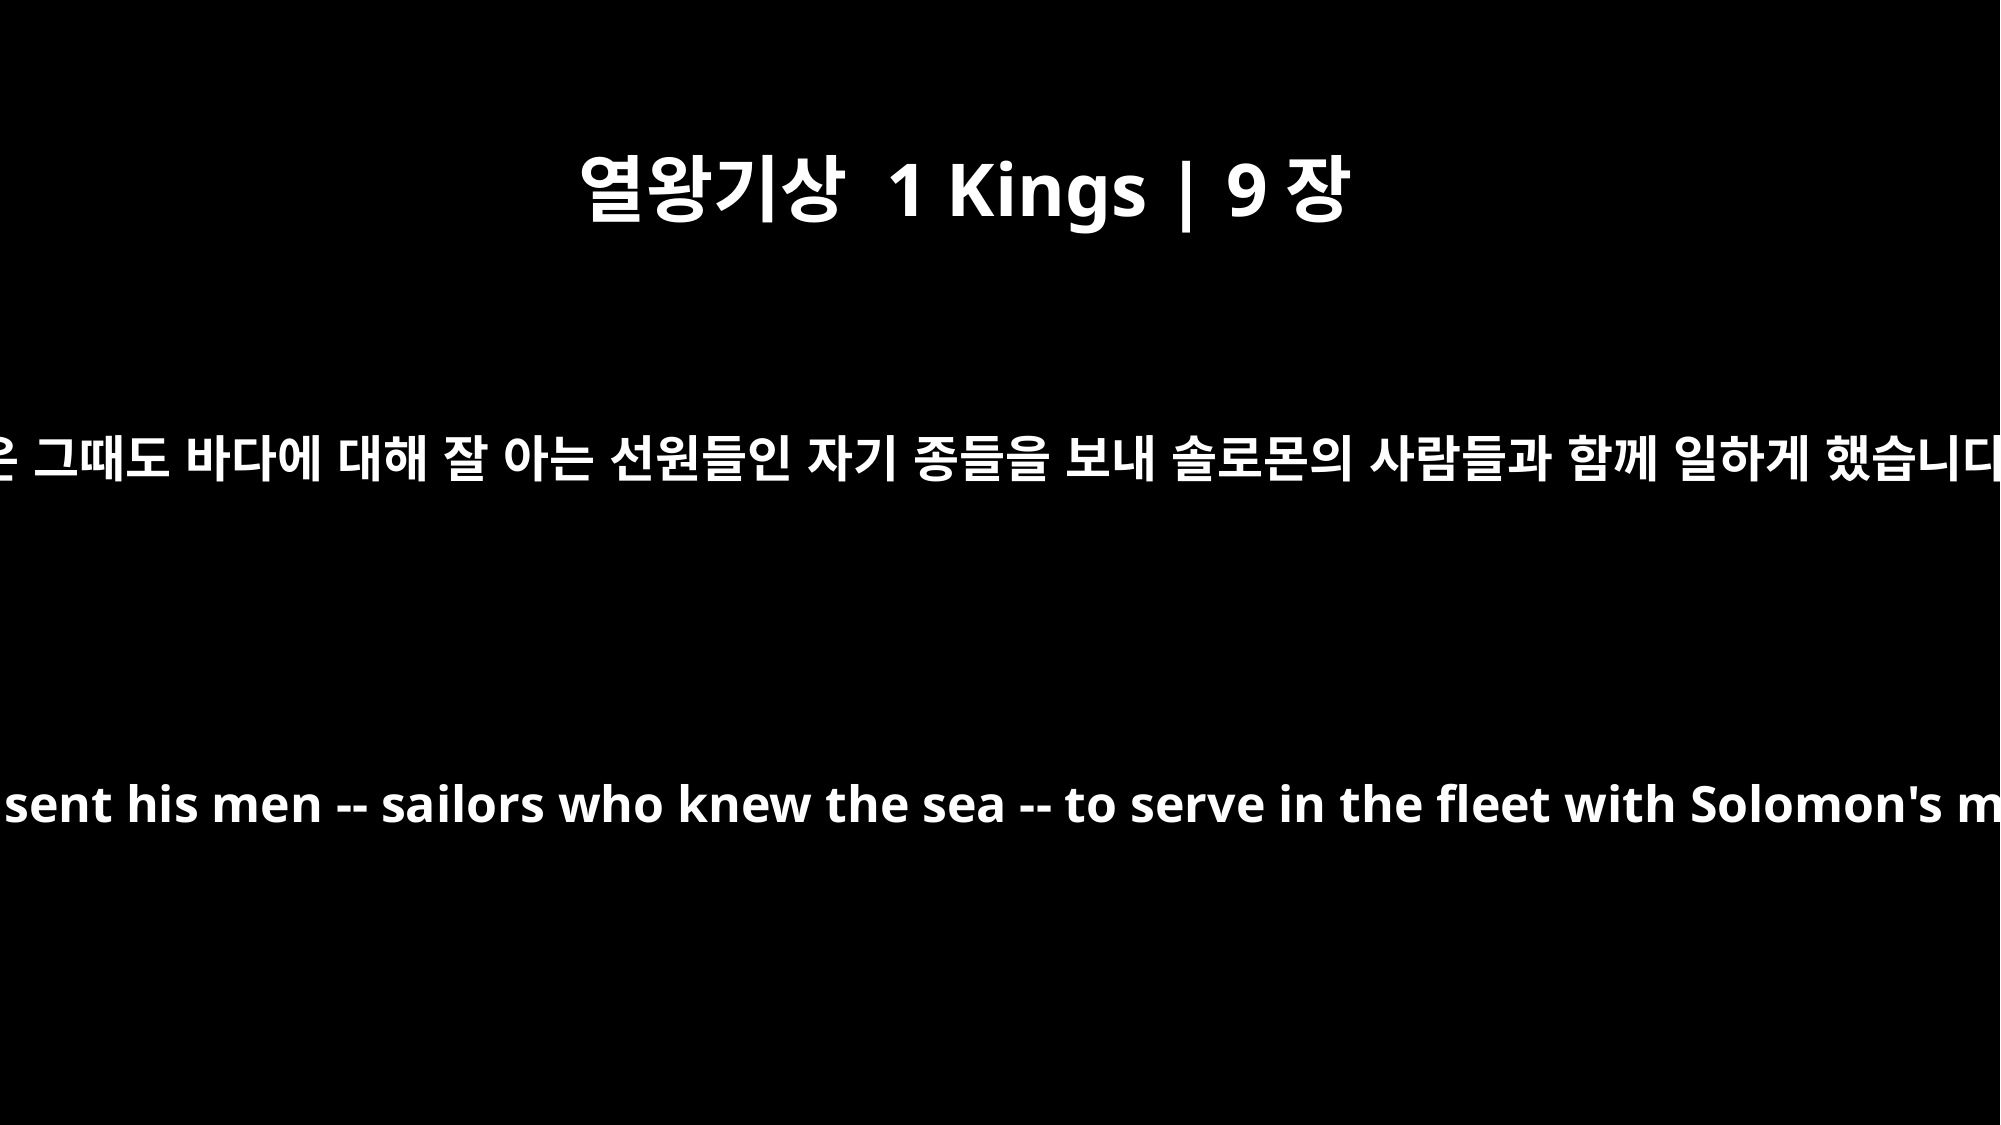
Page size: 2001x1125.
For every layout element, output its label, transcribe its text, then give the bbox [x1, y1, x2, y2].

text_box 27 히람은 그때도 바다에 대해 잘 아는 선원들인 자기 종들을 보내 솔로몬의 사람들과 함께 일하게 했습니다. [0, 359, 2000, 495]
text_box 열왕기상 1 Kings | 9장 [564, 136, 1368, 239]
text_box And Hiram sent his men -- sailors who knew the sea -- to serve in the fleet with Solomon's men. [0, 764, 2000, 840]
